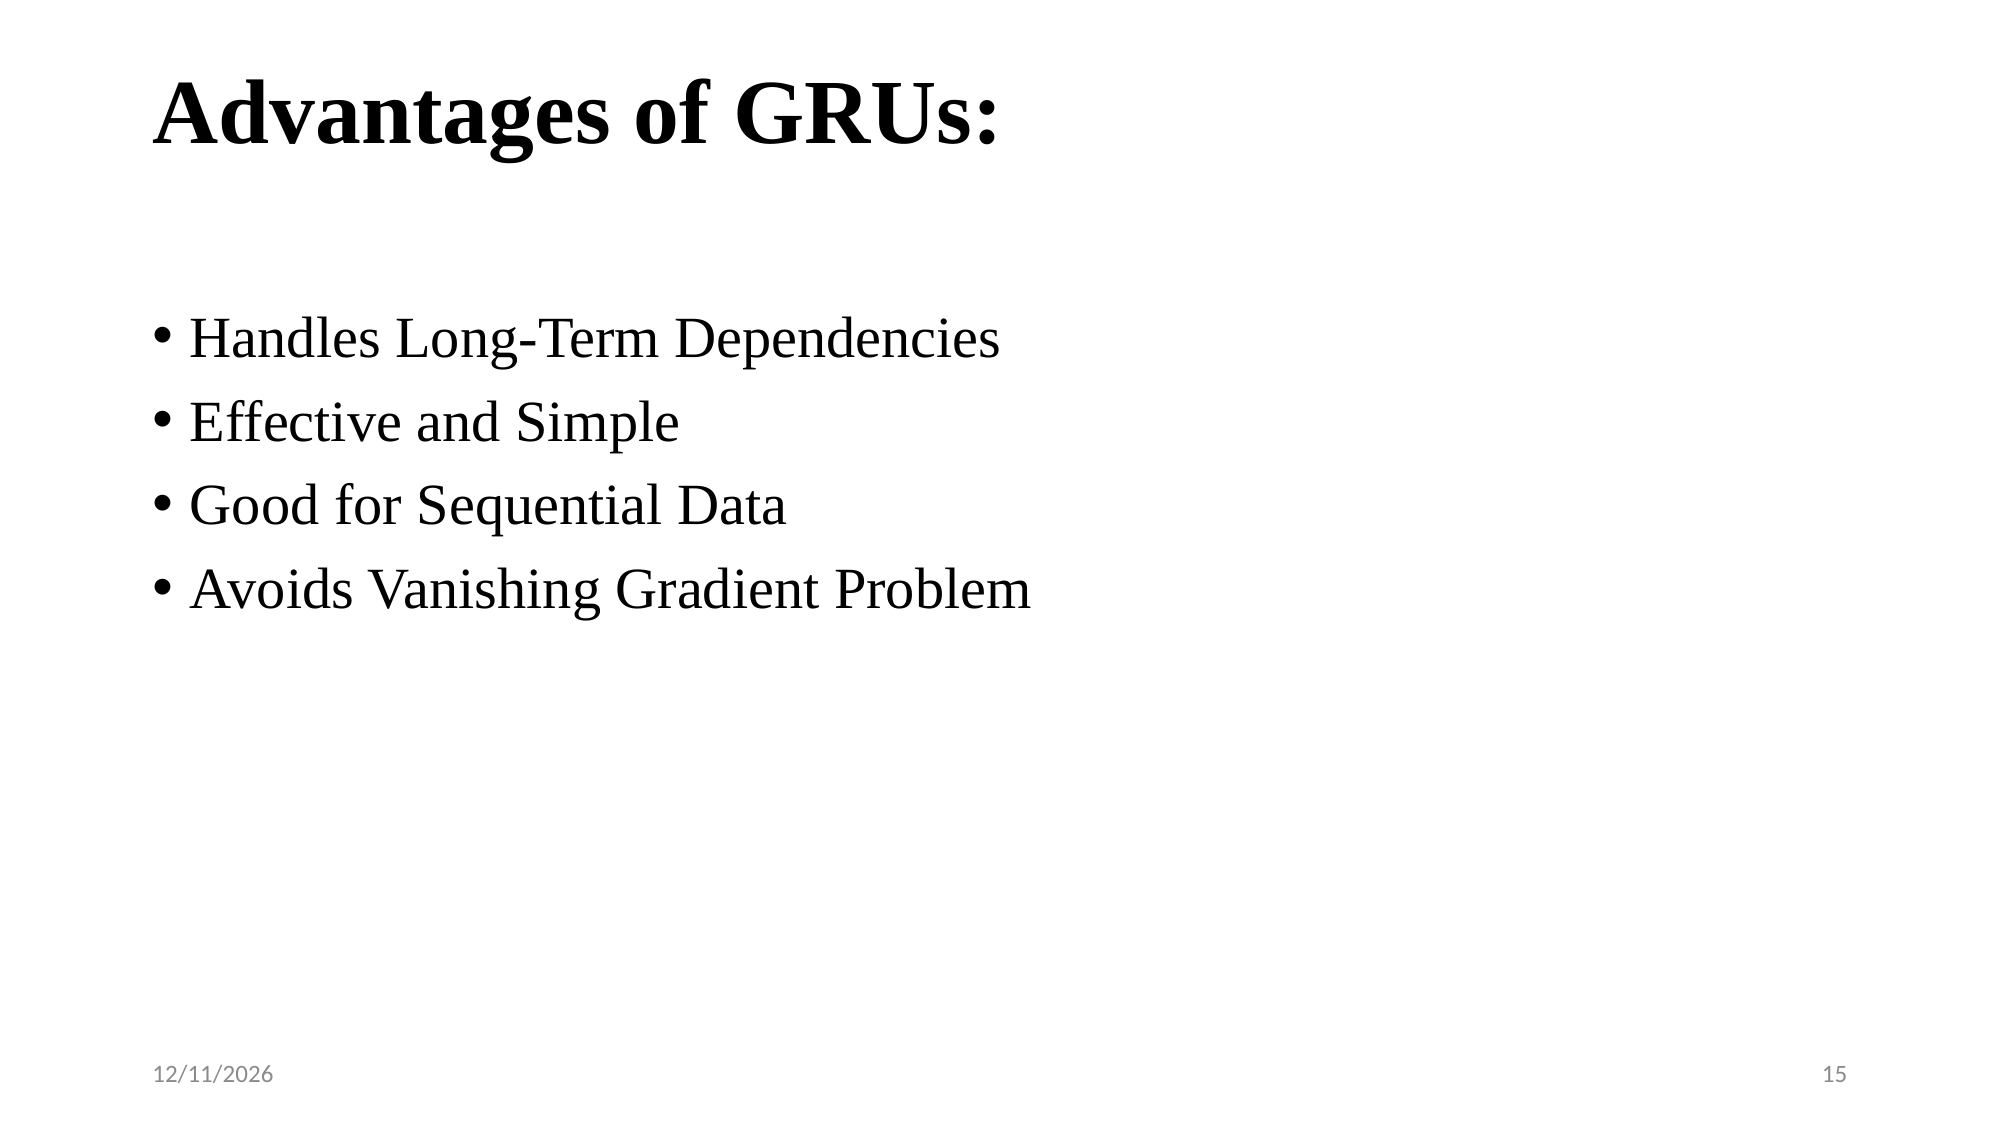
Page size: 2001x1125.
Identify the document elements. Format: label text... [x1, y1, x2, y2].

slide_number 15 [1412, 1042, 1863, 1103]
list Handles Long-Term Dependencies Effective and Simple Good for Sequential Data Avoids Vanishing Gradient Problem [137, 299, 1863, 1014]
title Advantages of GRUs: [137, 59, 1863, 278]
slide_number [137, 1042, 588, 1103]
